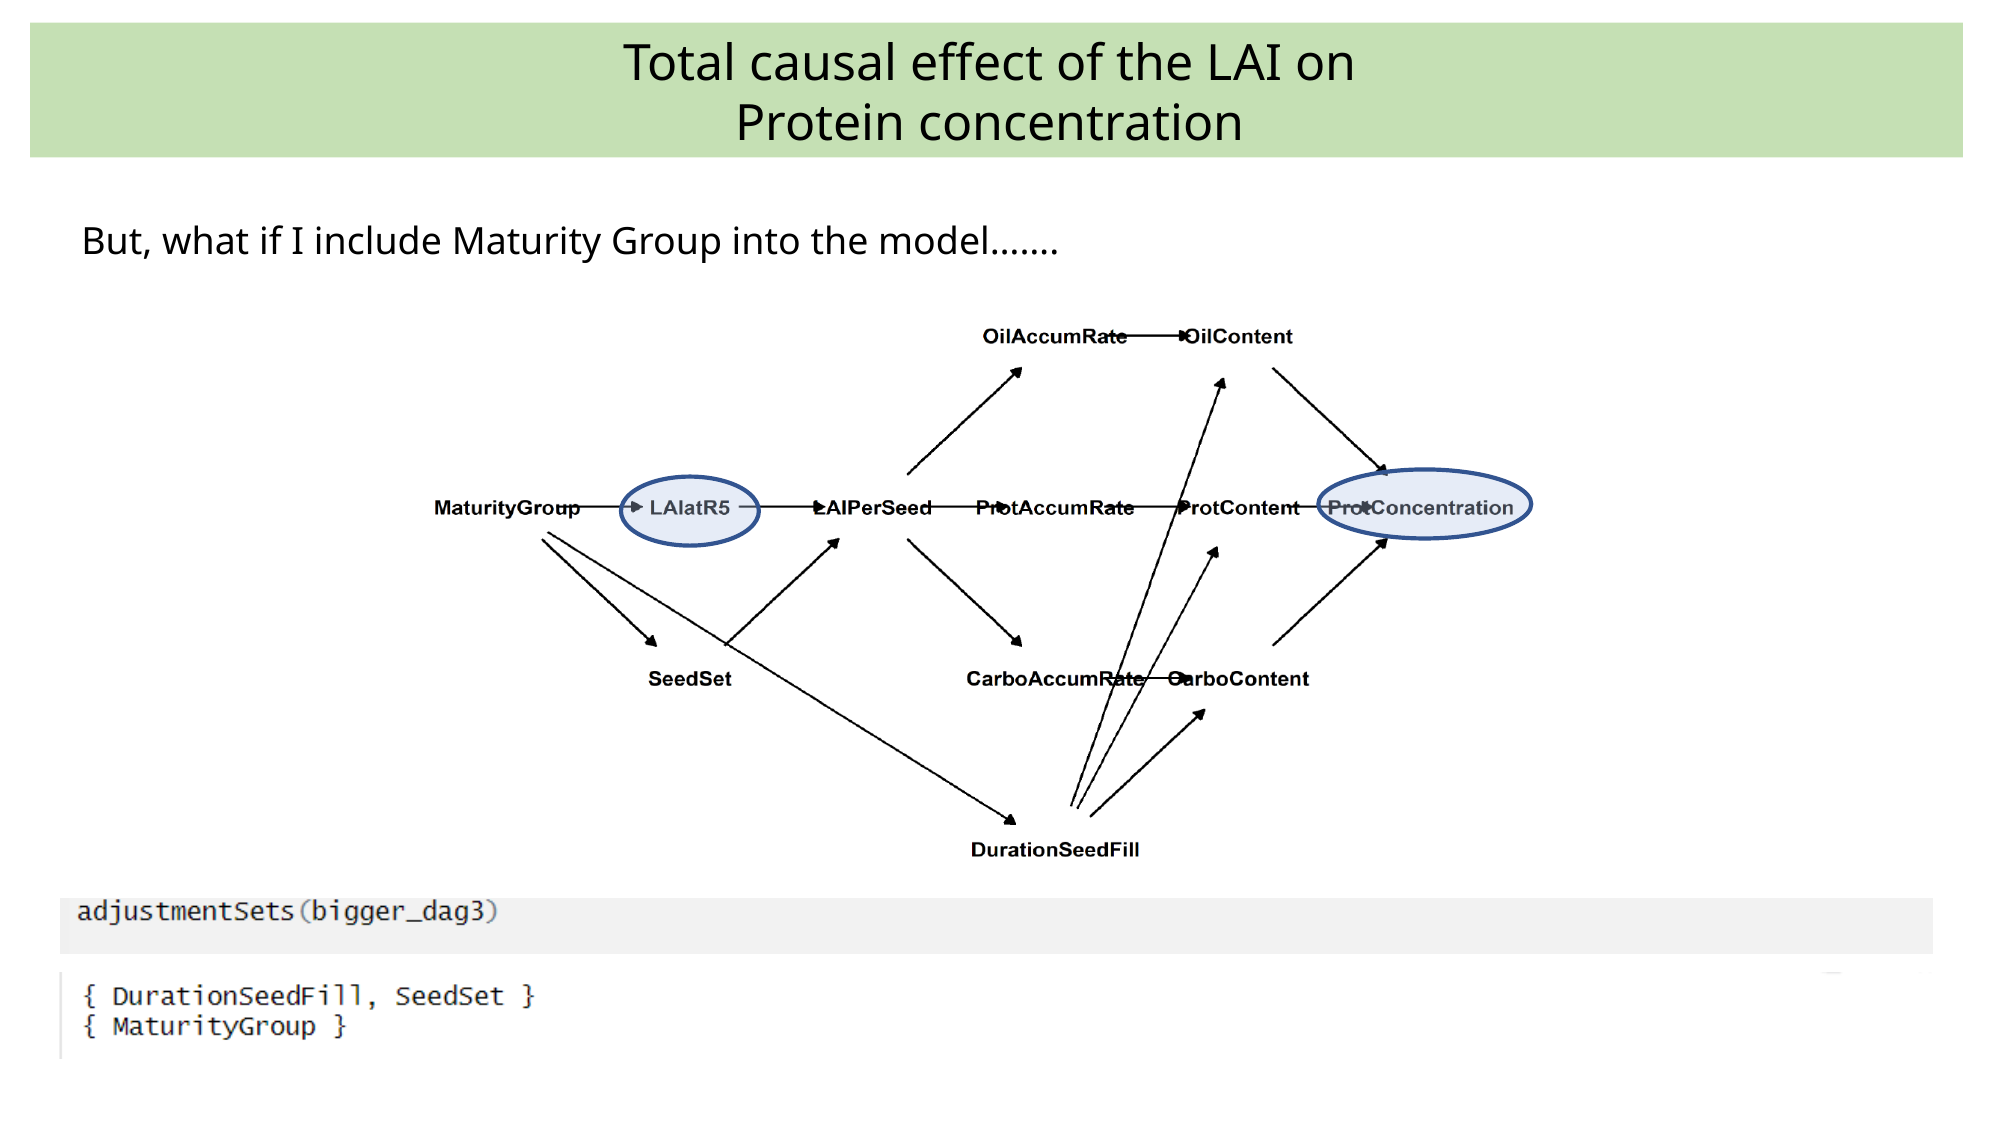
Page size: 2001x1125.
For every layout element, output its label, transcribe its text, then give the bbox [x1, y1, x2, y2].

text_box But, what if I include Maturity Group into the model……. [66, 209, 1076, 270]
picture [59, 972, 1963, 1059]
text_box Total causal effect of the LAI on Protein concentration [30, 22, 1963, 158]
picture [60, 898, 1933, 954]
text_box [358, 270, 1532, 886]
